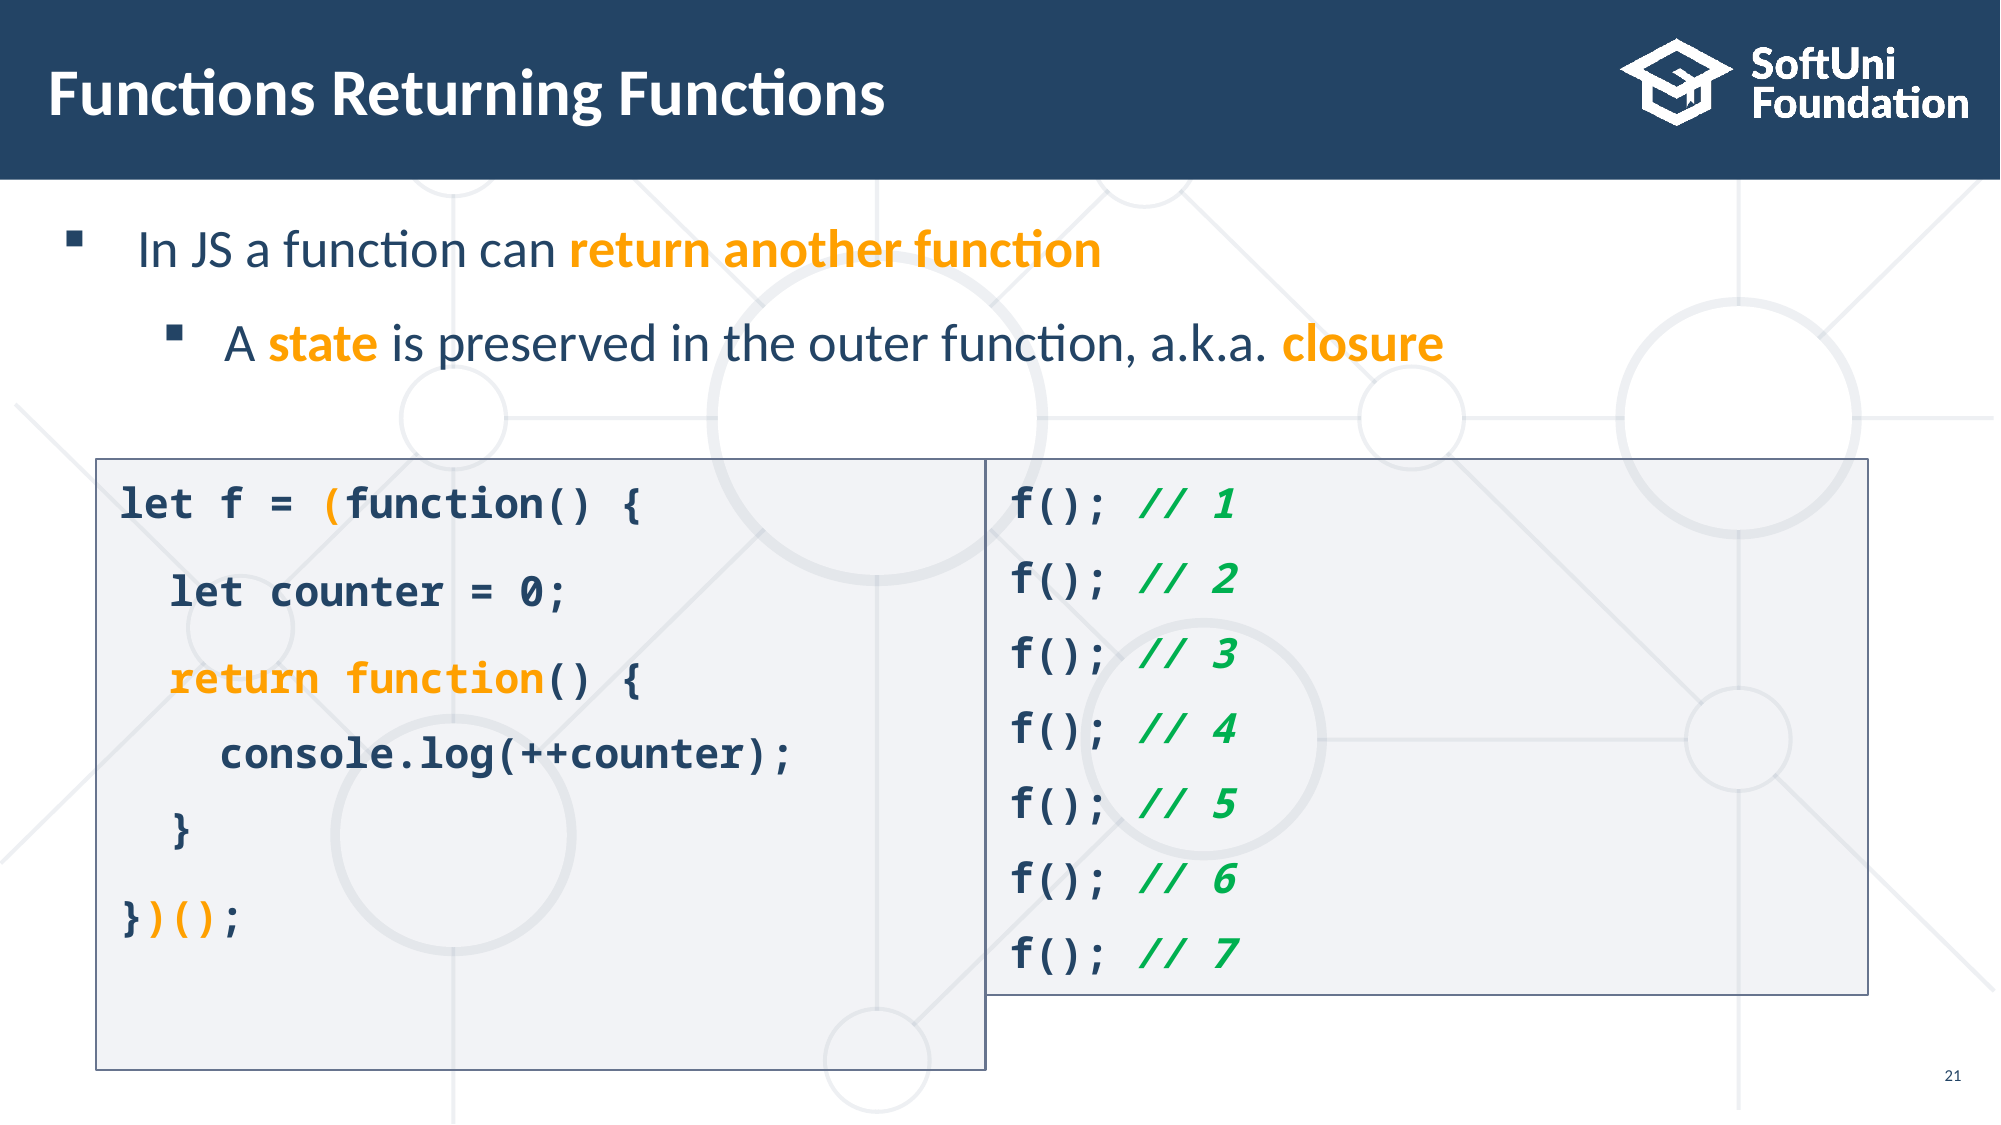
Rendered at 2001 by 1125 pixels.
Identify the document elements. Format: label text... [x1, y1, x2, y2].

text_box Functions Returning Functions [31, 16, 1591, 162]
text_box let f = (function() { let counter = 0; return function() { console.log(++counter); } })(); [95, 459, 986, 1071]
text_box 21 [1897, 1049, 1968, 1100]
text_box f(); // 1 f(); // 2 f(); // 3 f(); // 4 f(); // 5 f(); // 6 f(); // 7 [985, 459, 1868, 995]
text_box In JS a function can return another function A state is preserved in the outer function, a.k.a. closure [44, 204, 1917, 1070]
picture [1619, 38, 1968, 126]
